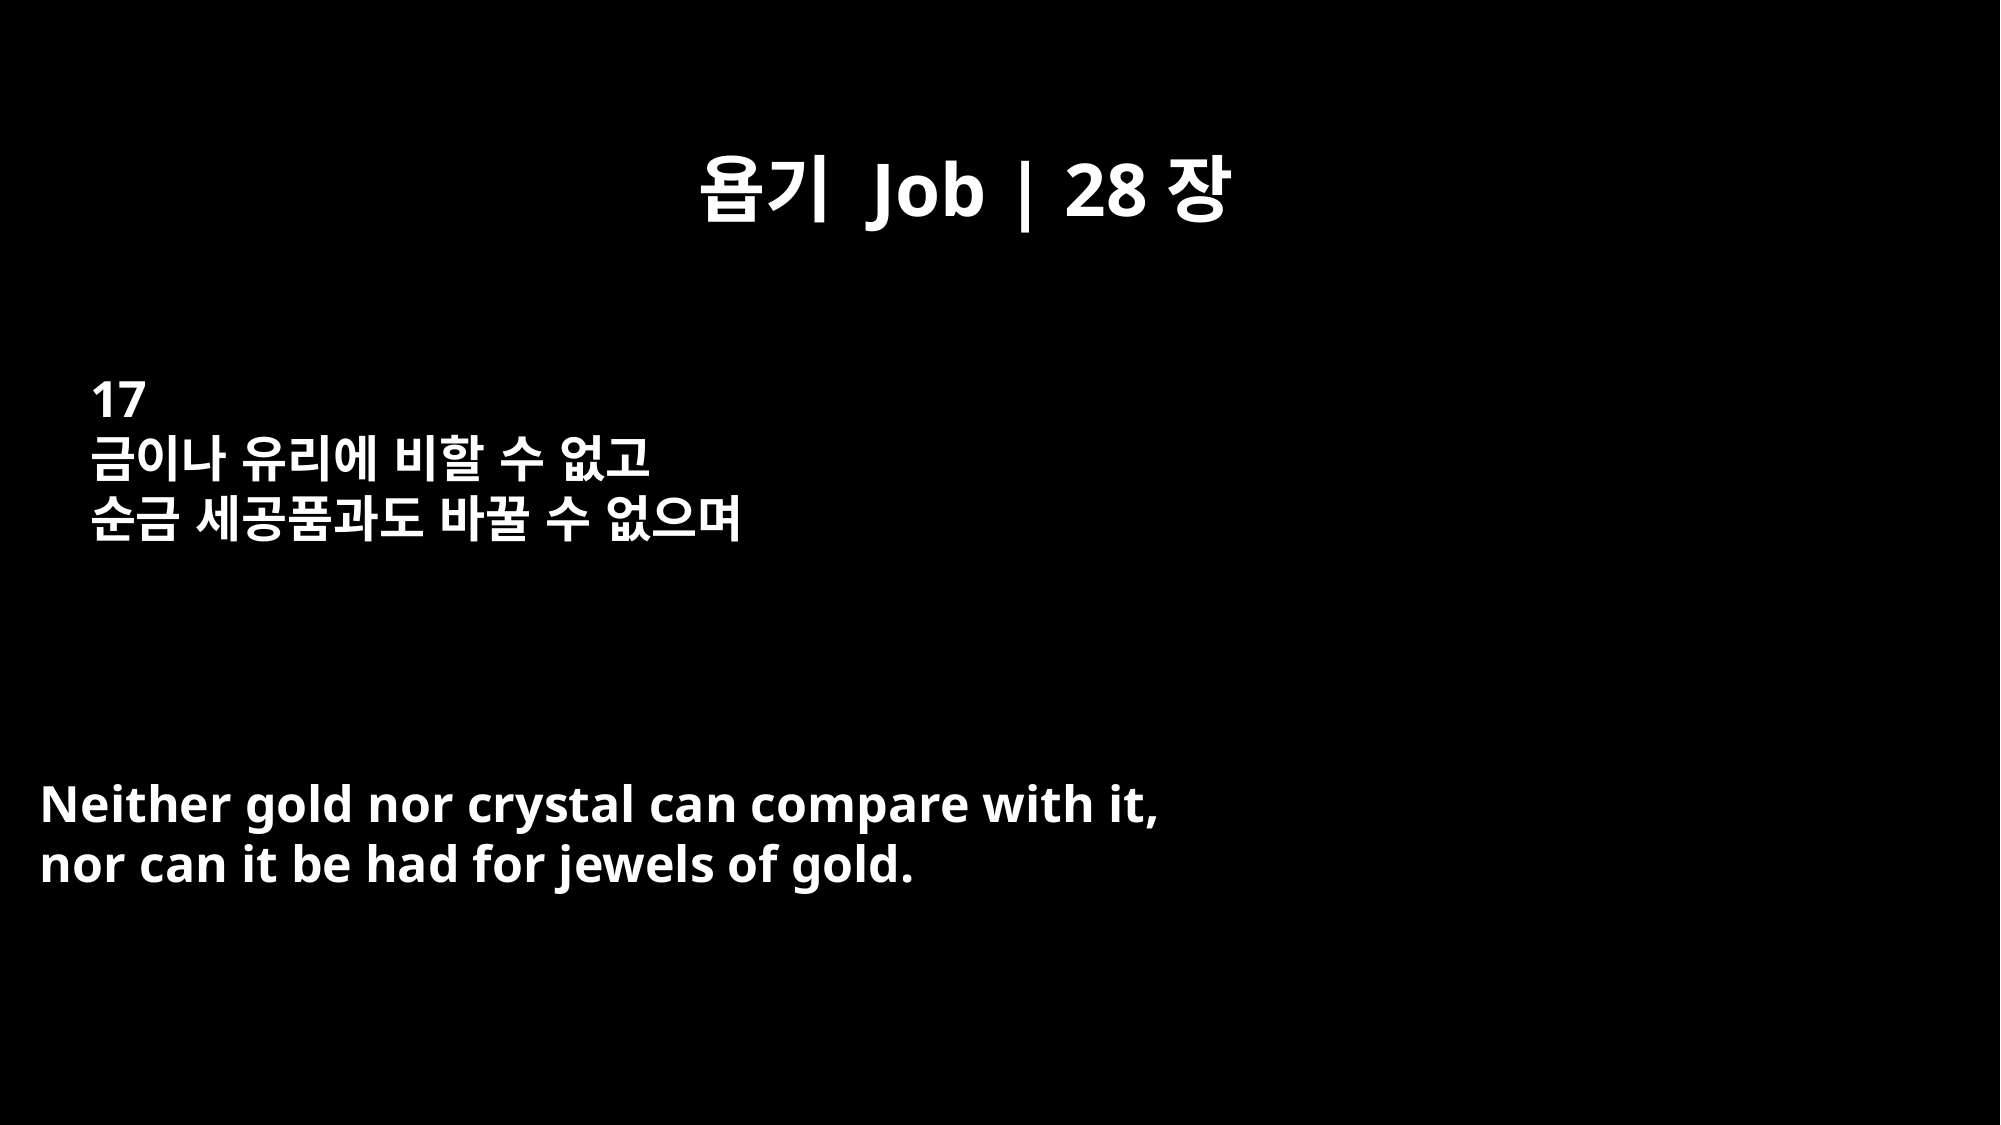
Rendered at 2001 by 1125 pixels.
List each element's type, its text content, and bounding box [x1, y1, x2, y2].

text_box Neither gold nor crystal can compare with it, nor can it be had for jewels of gold. [25, 764, 1188, 900]
text_box 욥기 Job | 28장 [683, 136, 1249, 239]
text_box 17 금이나 유리에 비할 수 없고 순금 세공품과도 바꿀 수 없으며 [75, 359, 759, 555]
